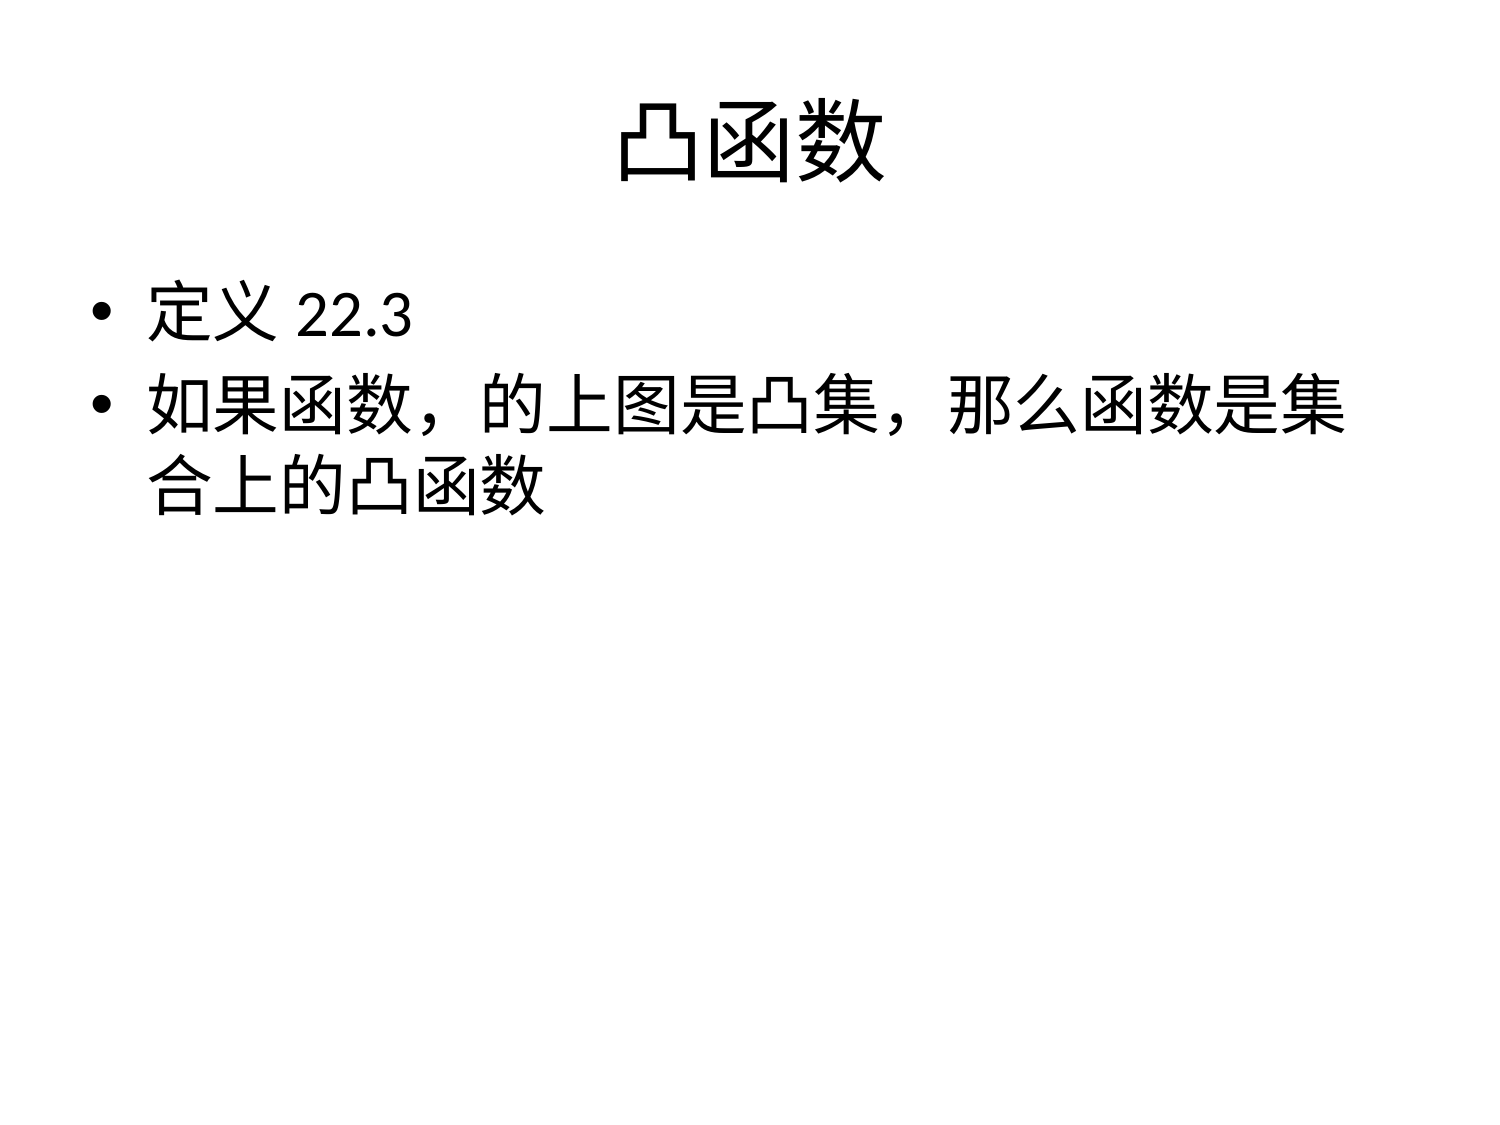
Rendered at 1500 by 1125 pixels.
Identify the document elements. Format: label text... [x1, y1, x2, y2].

title 凸函数 [75, 45, 1425, 233]
